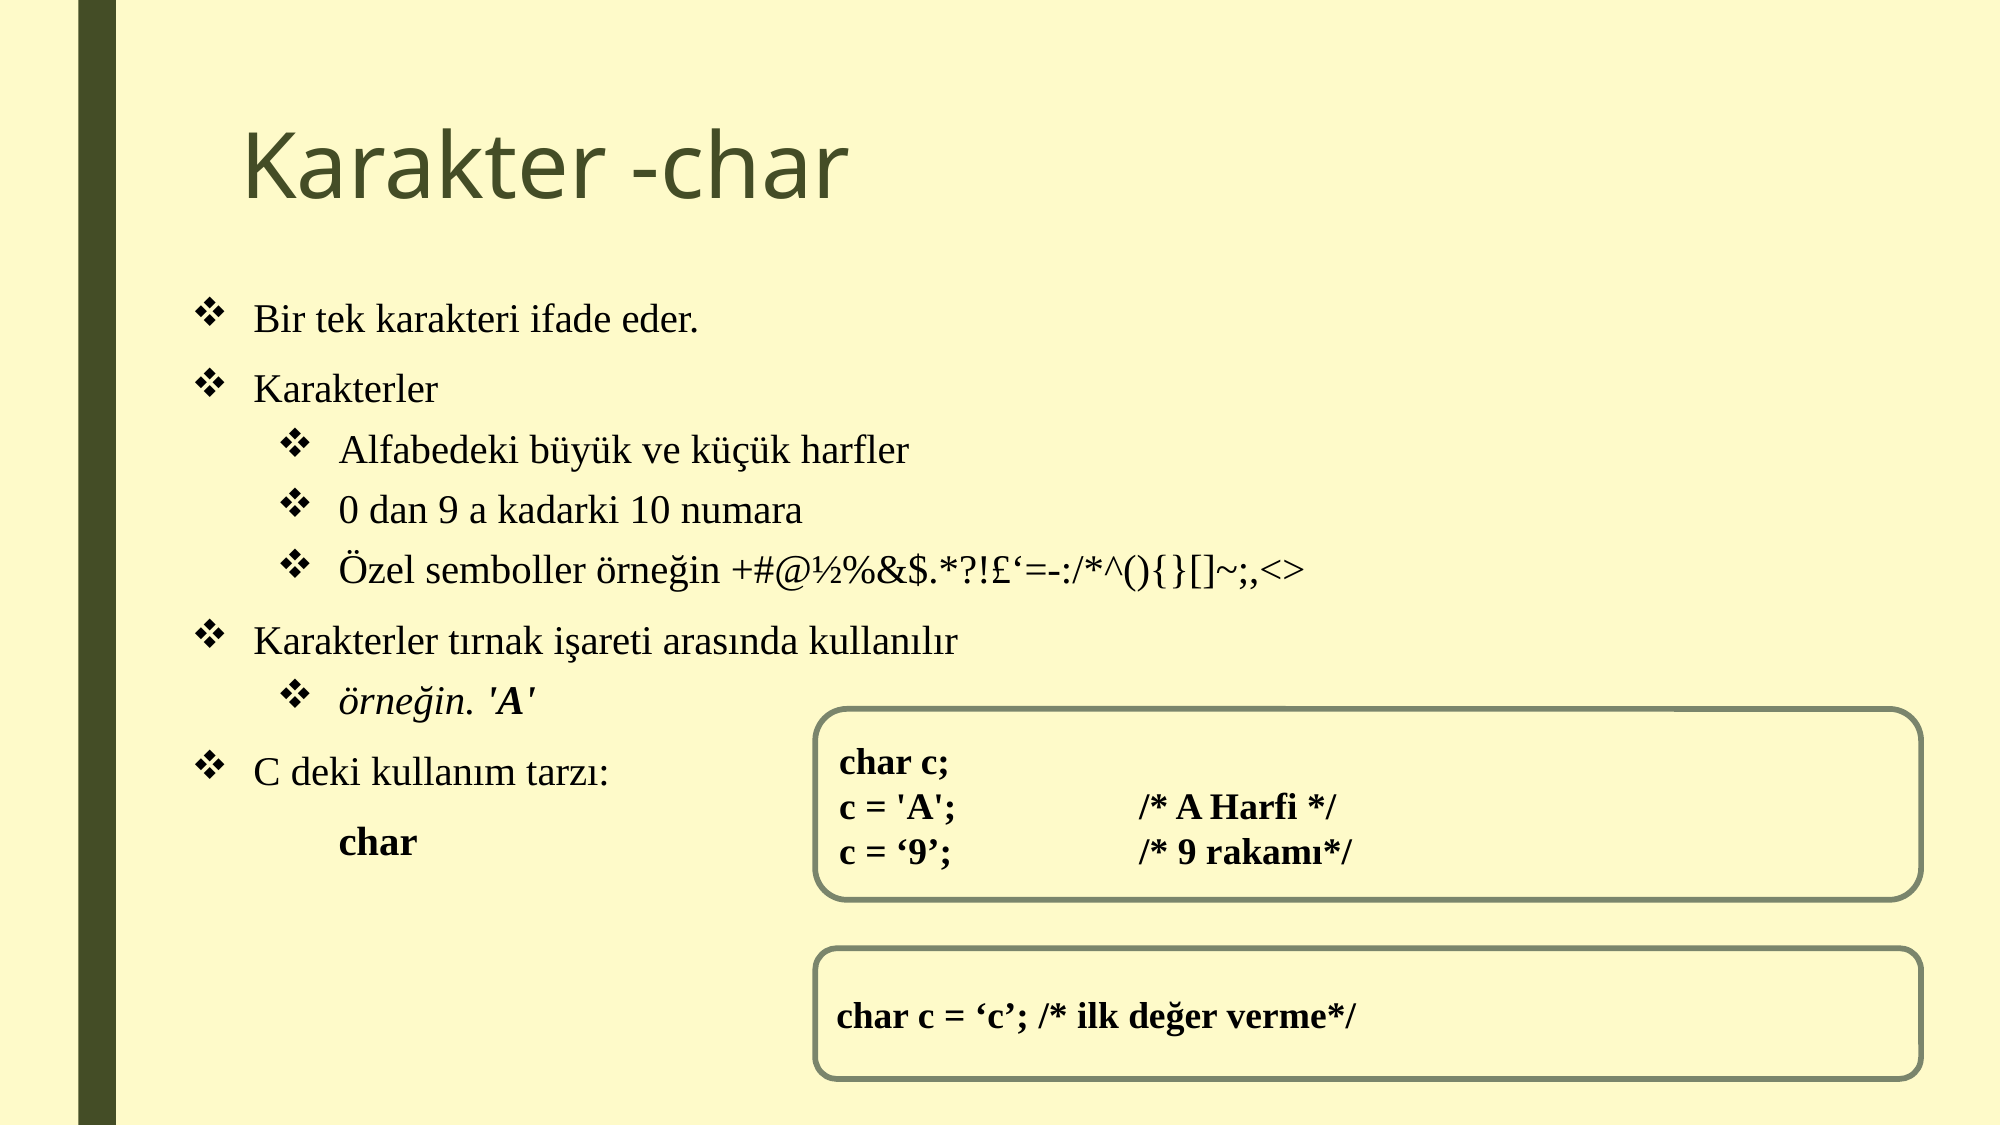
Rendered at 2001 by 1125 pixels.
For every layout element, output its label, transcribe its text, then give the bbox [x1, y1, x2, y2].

text_box char c = ‘c’; /* ilk değer verme*/ [812, 945, 1924, 1082]
text_box char c; c = 'A'; /* A Harfi */ c = ‘9’; /* 9 rakamı*/ [812, 705, 1924, 903]
title Karakter -char [225, 112, 1800, 357]
list Bir tek karakteri ifade eder. Karakterler Alfabedeki büyük ve küçük harfler 0 dan 9 a kadarki 10 numara Özel semboller örneğin +#@½%&$.*?!£‘=-:/*^(){}[]~;,<> Karakterler tırnak işareti arasında kullanılır örneğin. 'A' C deki kullanım tarzı: char [176, 287, 1752, 876]
